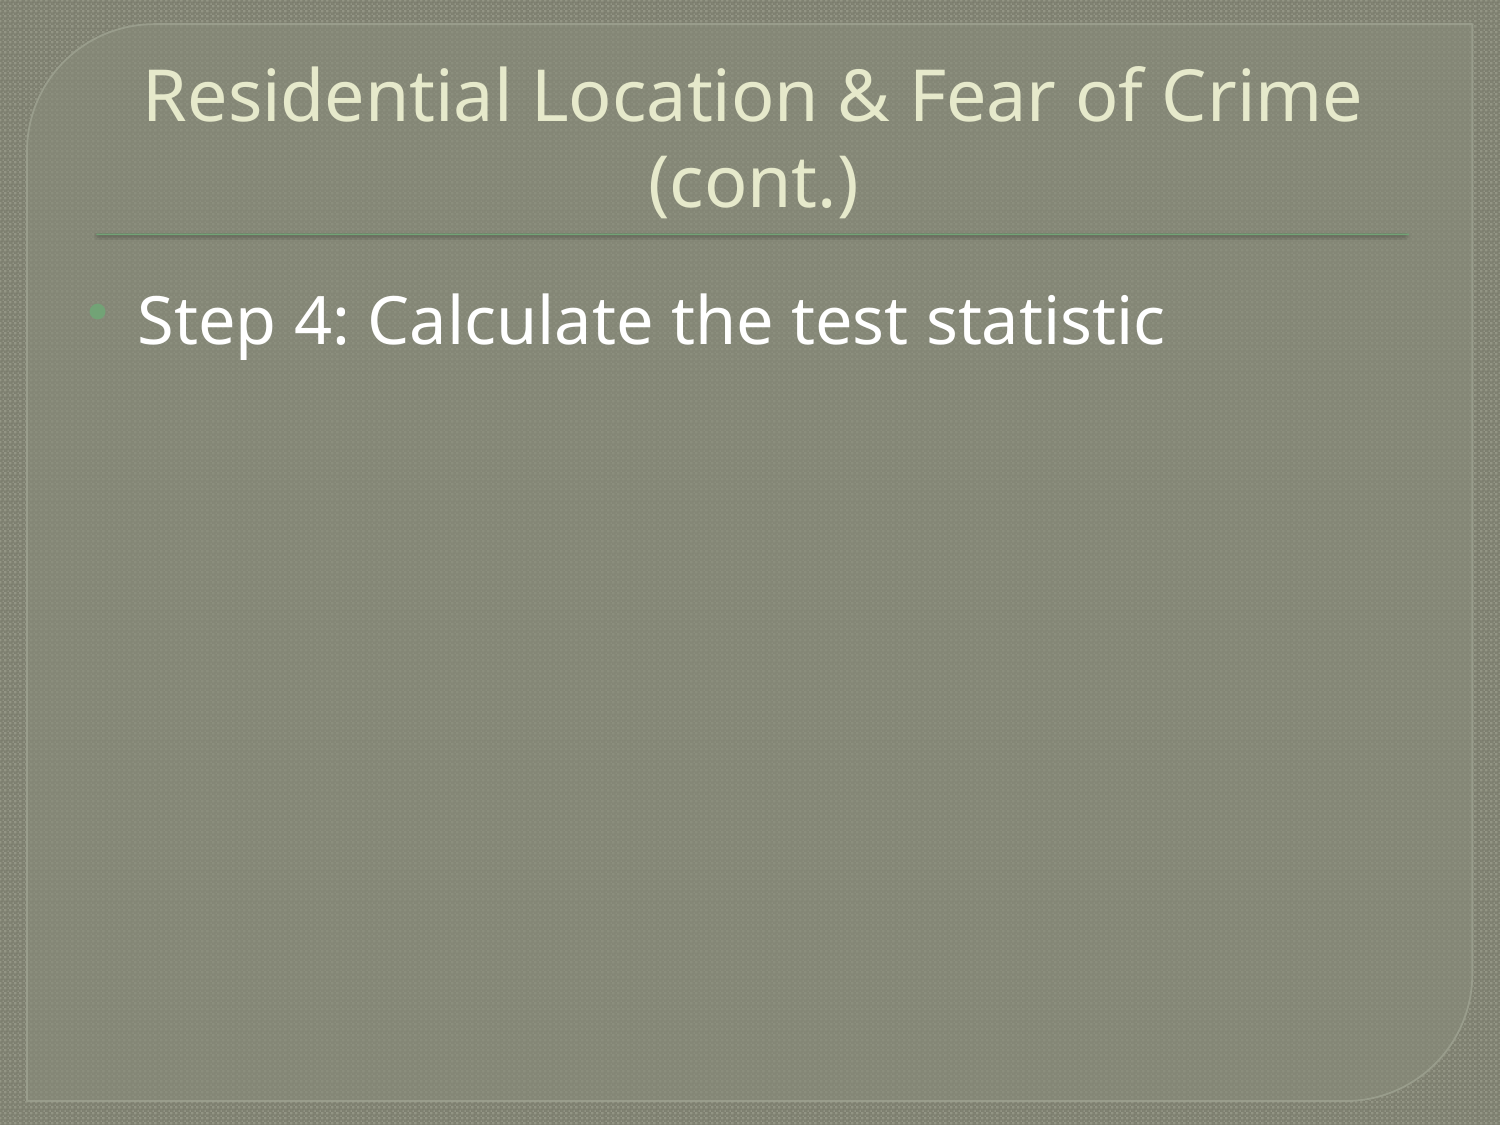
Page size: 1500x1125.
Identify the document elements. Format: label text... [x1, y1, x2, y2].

list Step 4: Calculate the test statistic [75, 270, 1425, 1013]
title Residential Location & Fear of Crime (cont.) [75, 41, 1425, 230]
